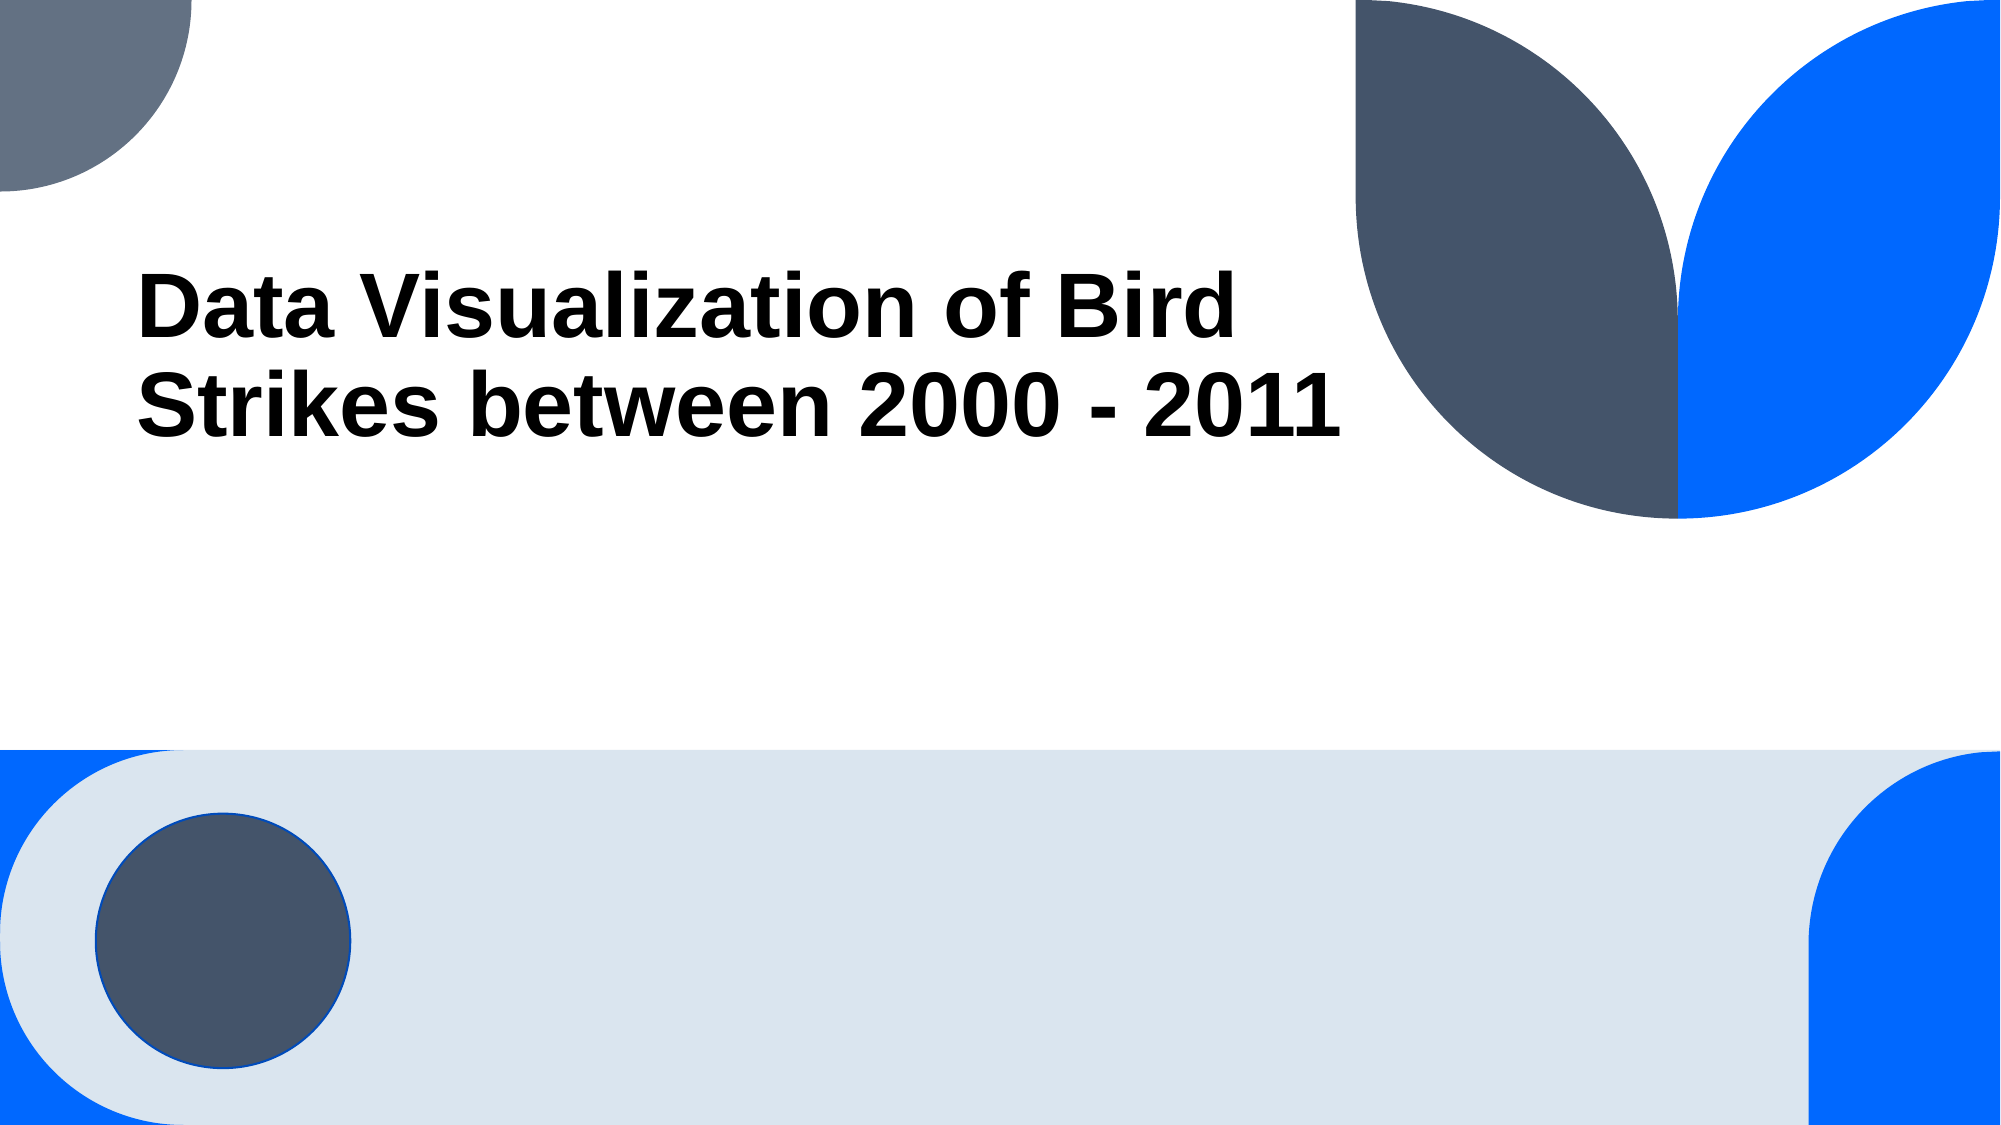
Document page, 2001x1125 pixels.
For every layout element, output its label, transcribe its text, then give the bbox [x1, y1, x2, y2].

title Data Visualization of Bird Strikes between 2000 - 2011 [121, 72, 1416, 464]
